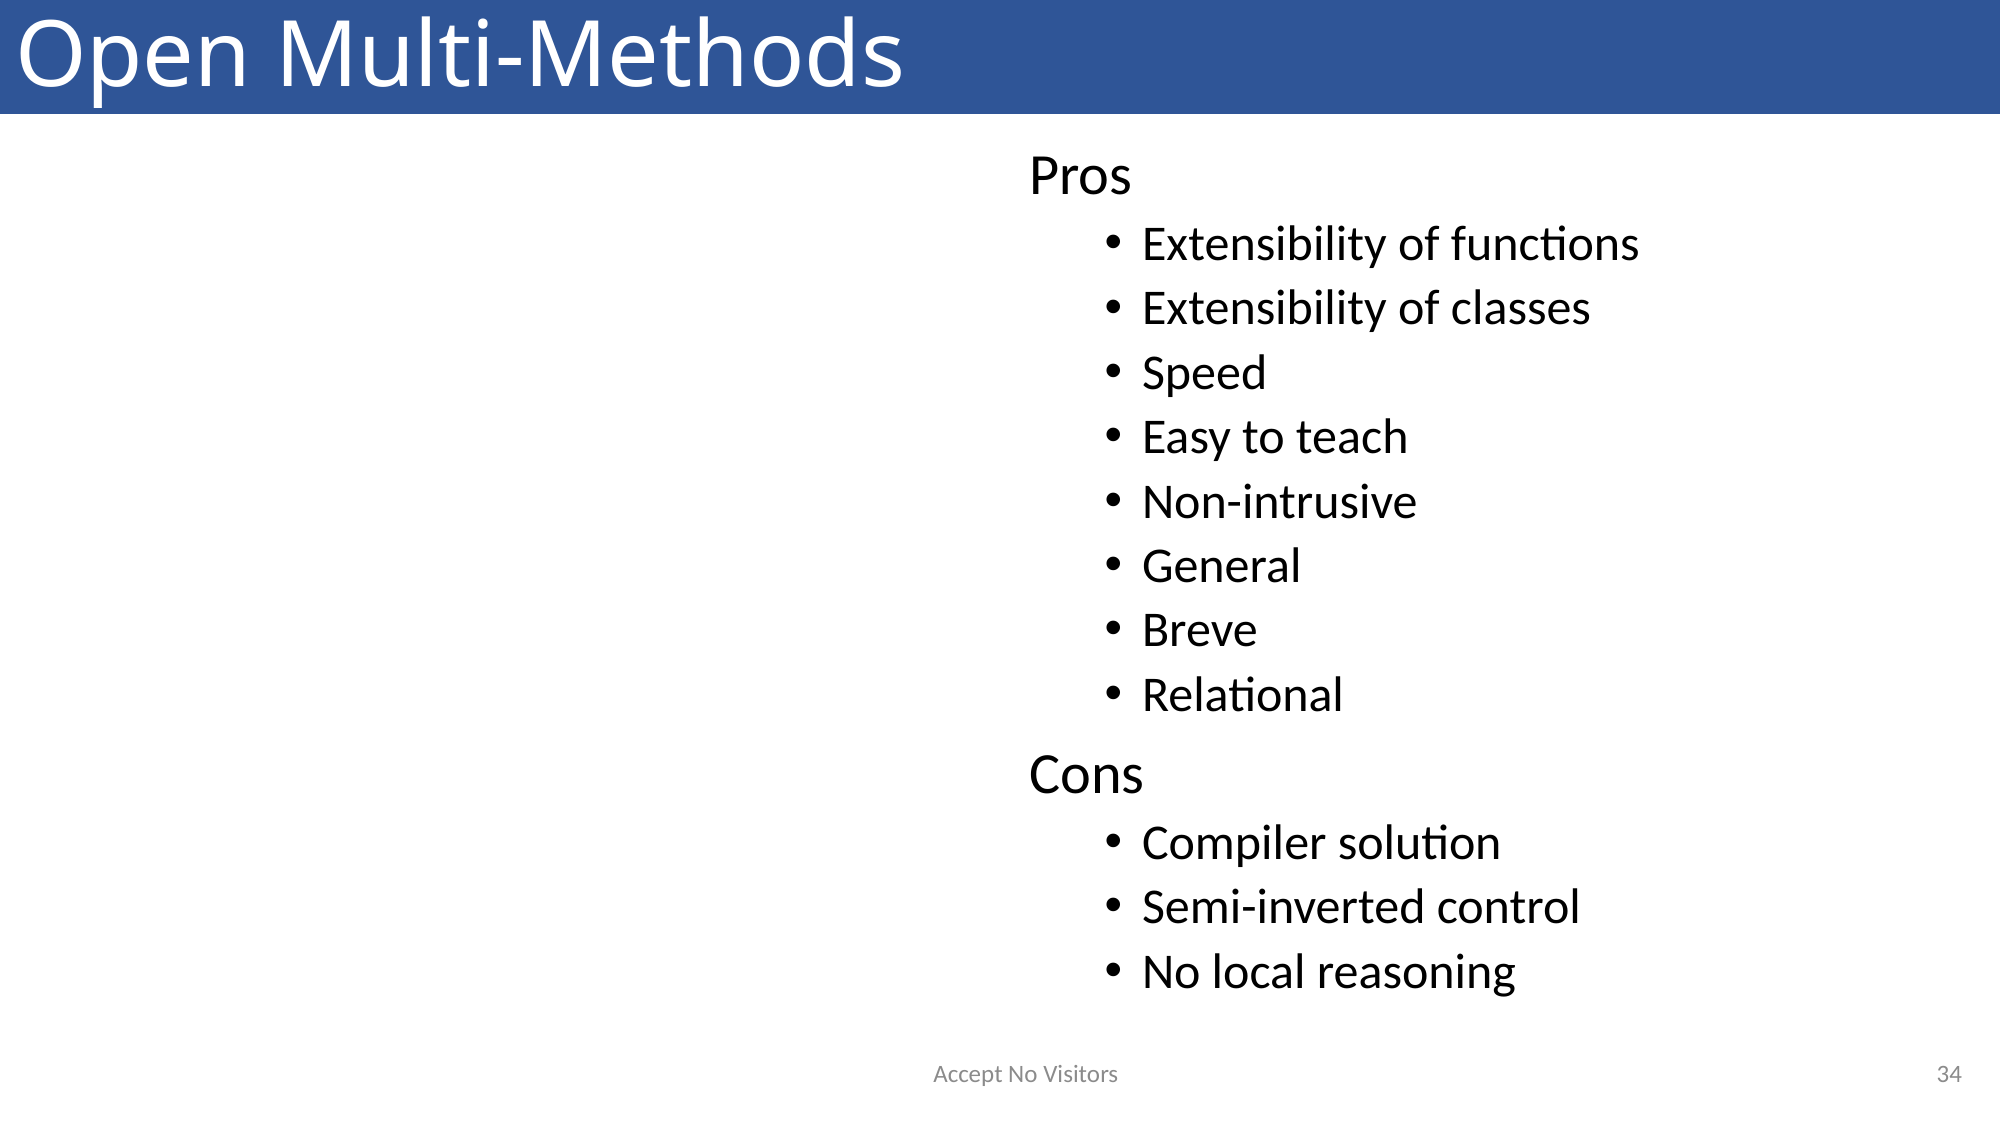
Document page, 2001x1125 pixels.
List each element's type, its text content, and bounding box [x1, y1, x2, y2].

list Pros Extensibility of functions Extensibility of classes Speed Easy to teach Non-intrusive General Breve Relational Cons Compiler solution Semi-inverted control No local reasoning [1014, 136, 1977, 1014]
footer Accept No Visitors [181, 1042, 1871, 1103]
slide_number 34 [1887, 1042, 1978, 1103]
title Open Multi-Methods [0, 0, 2000, 114]
